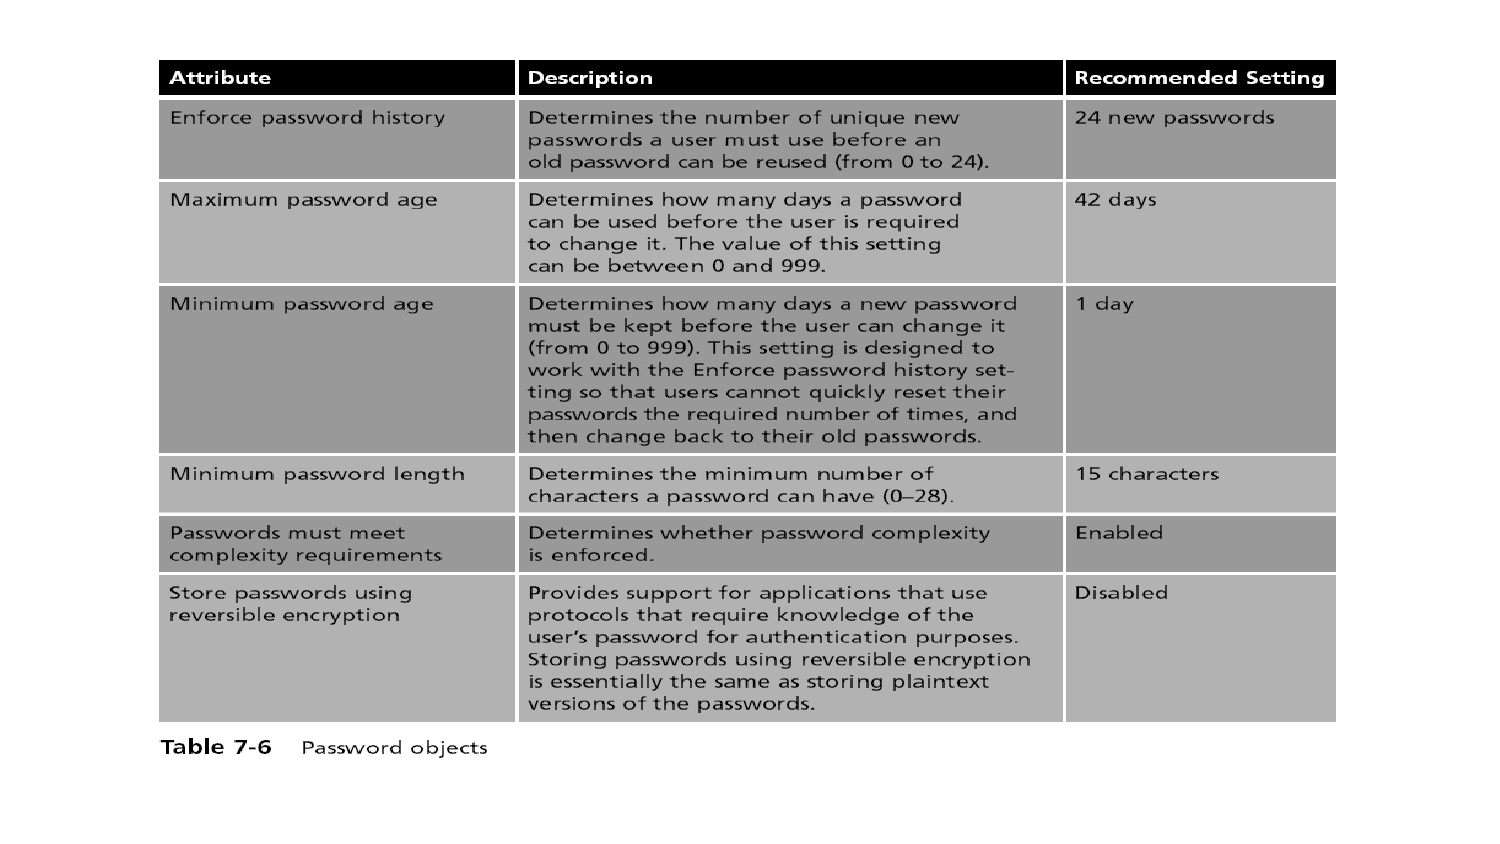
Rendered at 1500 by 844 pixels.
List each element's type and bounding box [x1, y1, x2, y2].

picture [154, 55, 1343, 759]
